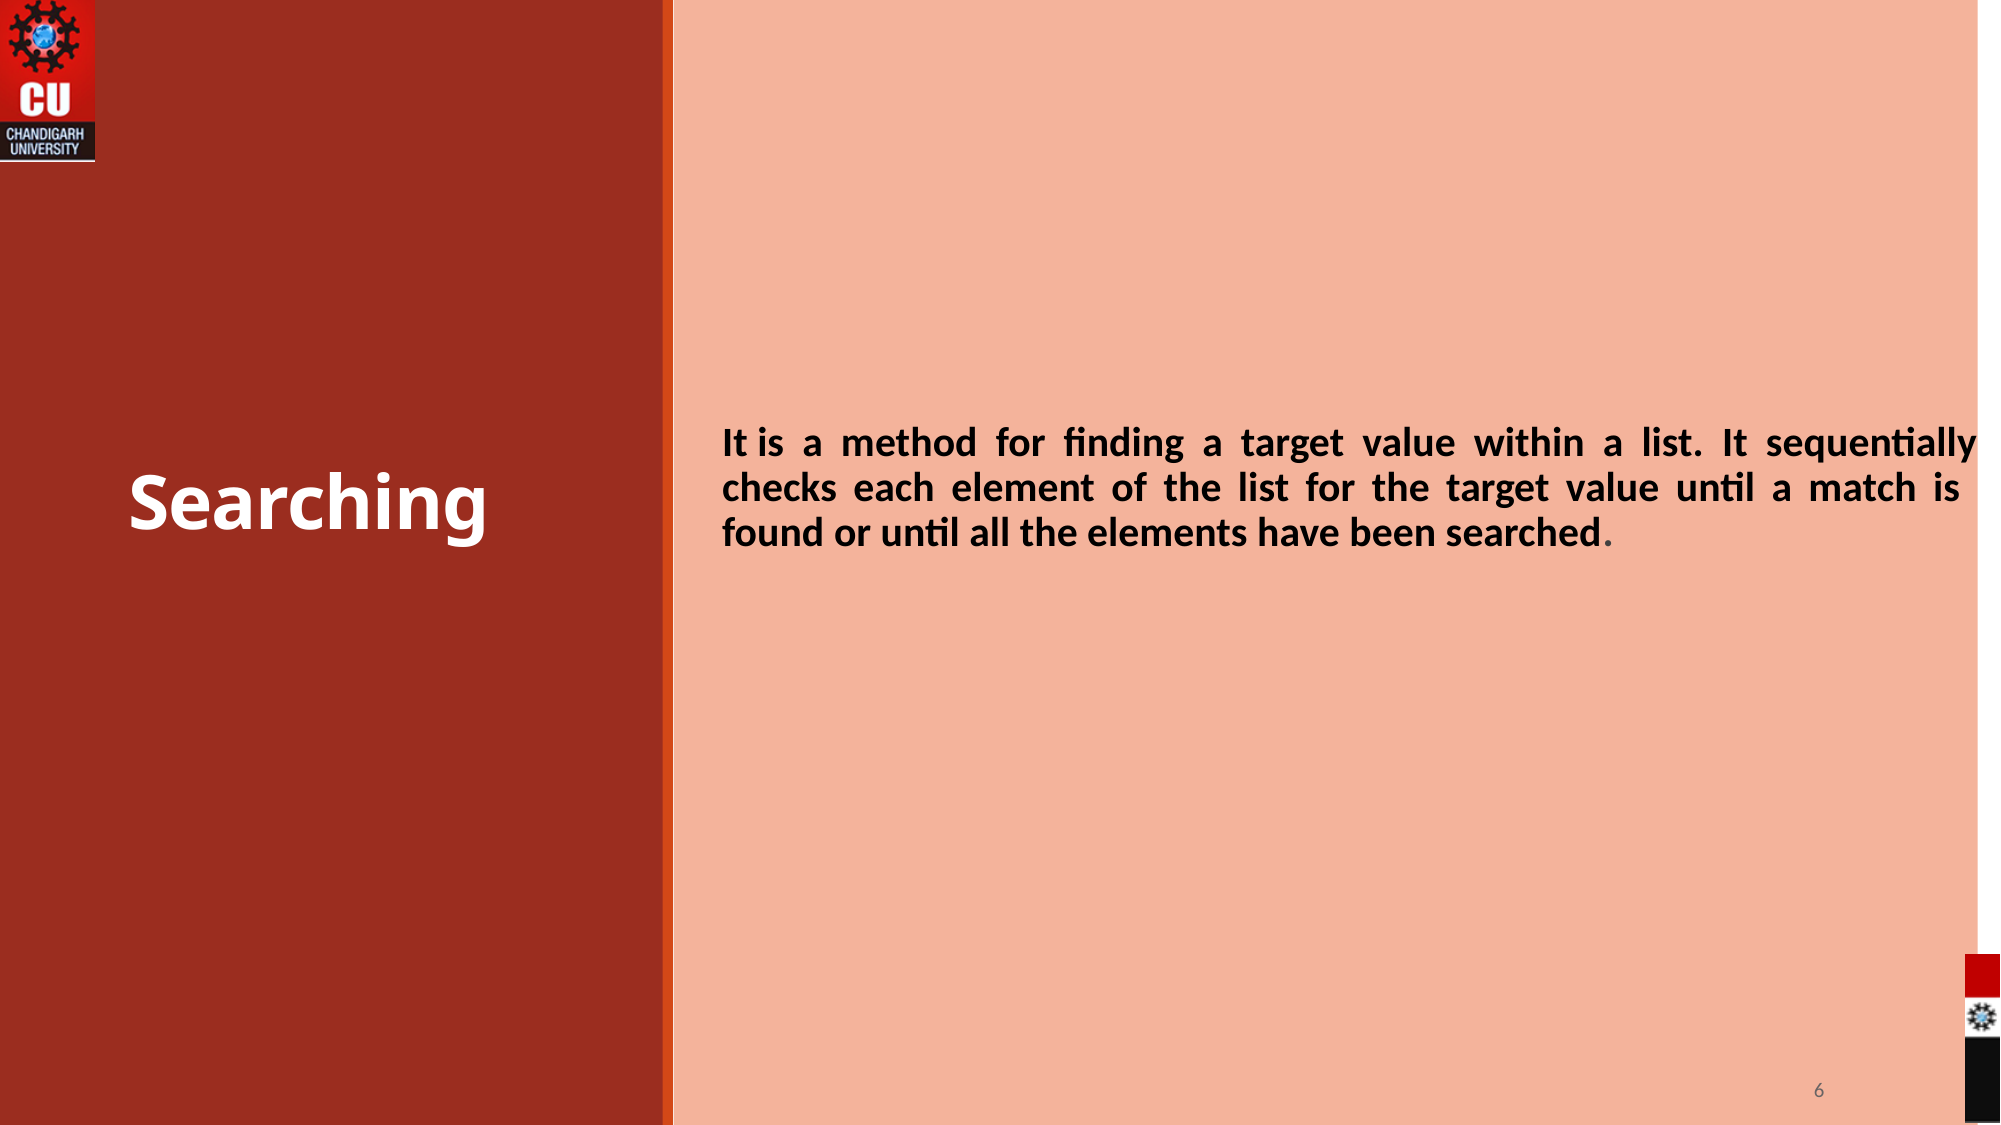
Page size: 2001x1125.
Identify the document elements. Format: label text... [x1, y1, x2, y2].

title Searching [56, 177, 582, 553]
list It is a method for finding a target value within a list. It sequentially checks each element of the list for the target value until a match is found or until all the elements have been searched. [674, 0, 1978, 1125]
picture [0, 0, 96, 162]
slide_number 6 [1624, 1059, 1840, 1120]
picture [1964, 953, 2000, 1124]
